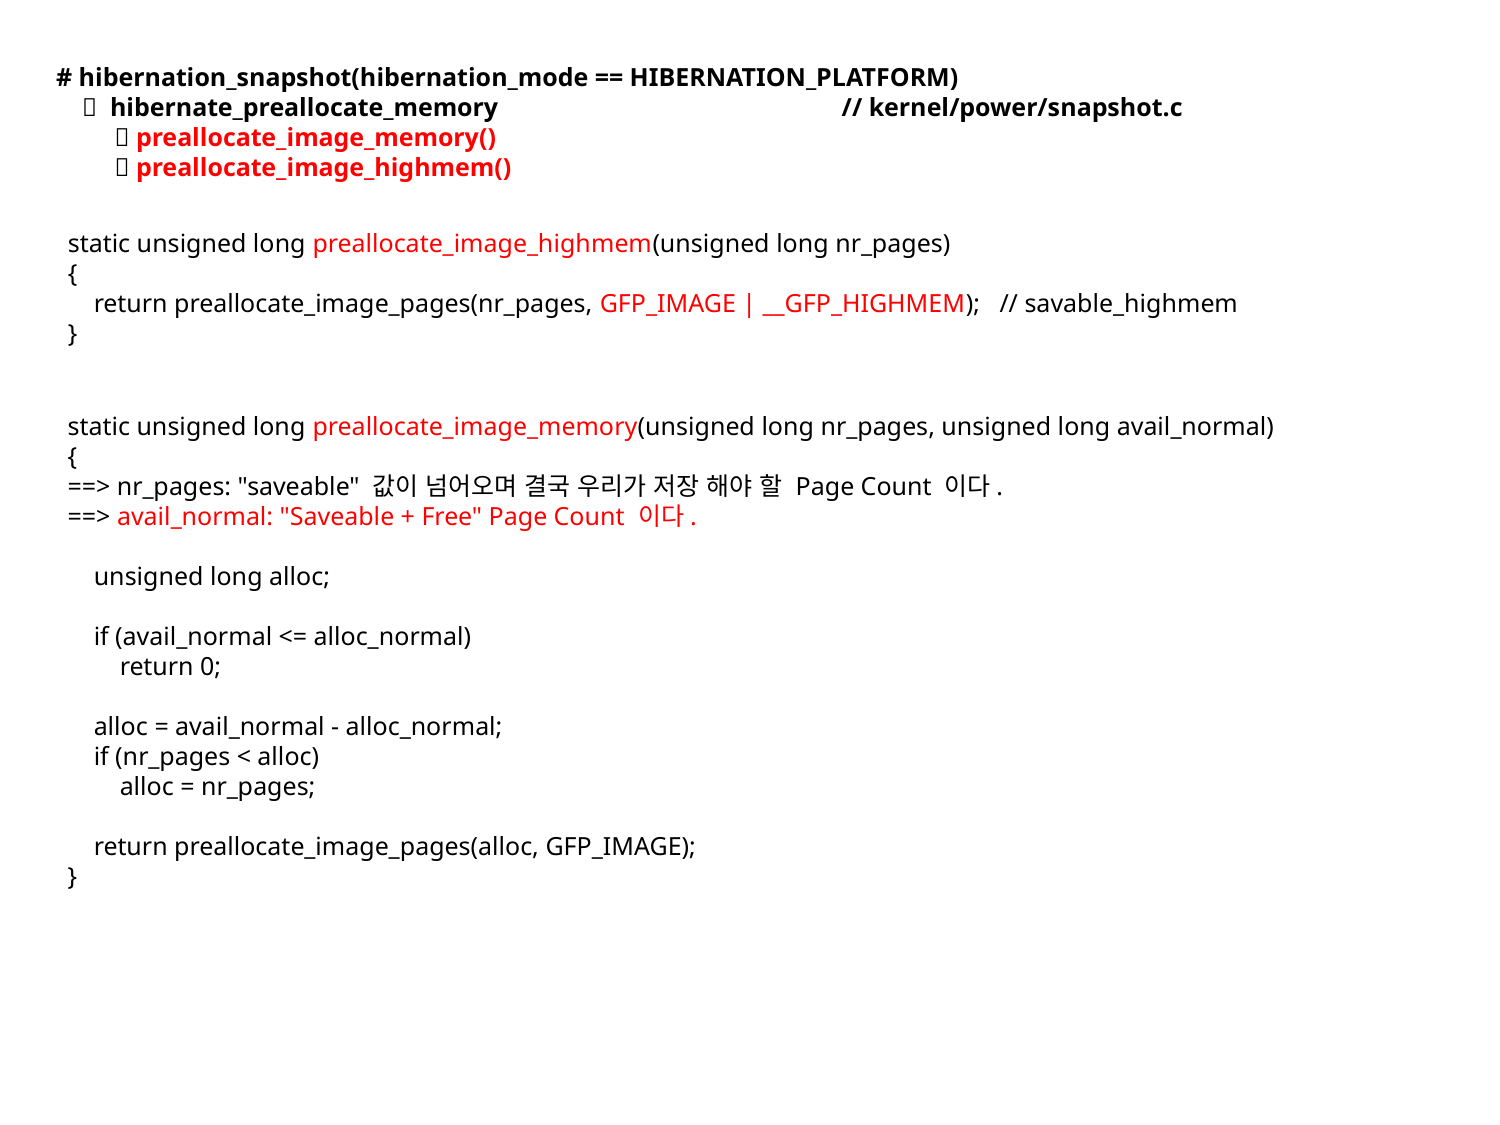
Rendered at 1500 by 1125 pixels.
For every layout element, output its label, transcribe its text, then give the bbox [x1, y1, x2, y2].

text_box static unsigned long preallocate_image_highmem(unsigned long nr_pages) { return preallocate_image_pages(nr_pages, GFP_IMAGE | __GFP_HIGHMEM); // savable_highmem } [53, 219, 1388, 355]
text_box static unsigned long preallocate_image_memory(unsigned long nr_pages, unsigned long avail_normal) { ==> nr_pages: "saveable" 값이 넘어오며 결국 우리가 저장 해야 할 Page Count 이다. ==> avail_normal: "Saveable + Free" Page Count 이다. unsigned long alloc; if (avail_normal <= alloc_normal) return 0; alloc = avail_normal - alloc_normal; if (nr_pages < alloc) alloc = nr_pages; return preallocate_image_pages(alloc, GFP_IMAGE); } [53, 403, 1365, 898]
text_box # hibernation_snapshot(hibernation_mode == HIBERNATION_PLATFORM)  hibernate_preallocate_memory // kernel/power/snapshot.c  preallocate_image_memory()  preallocate_image_highmem() [41, 54, 1459, 189]
